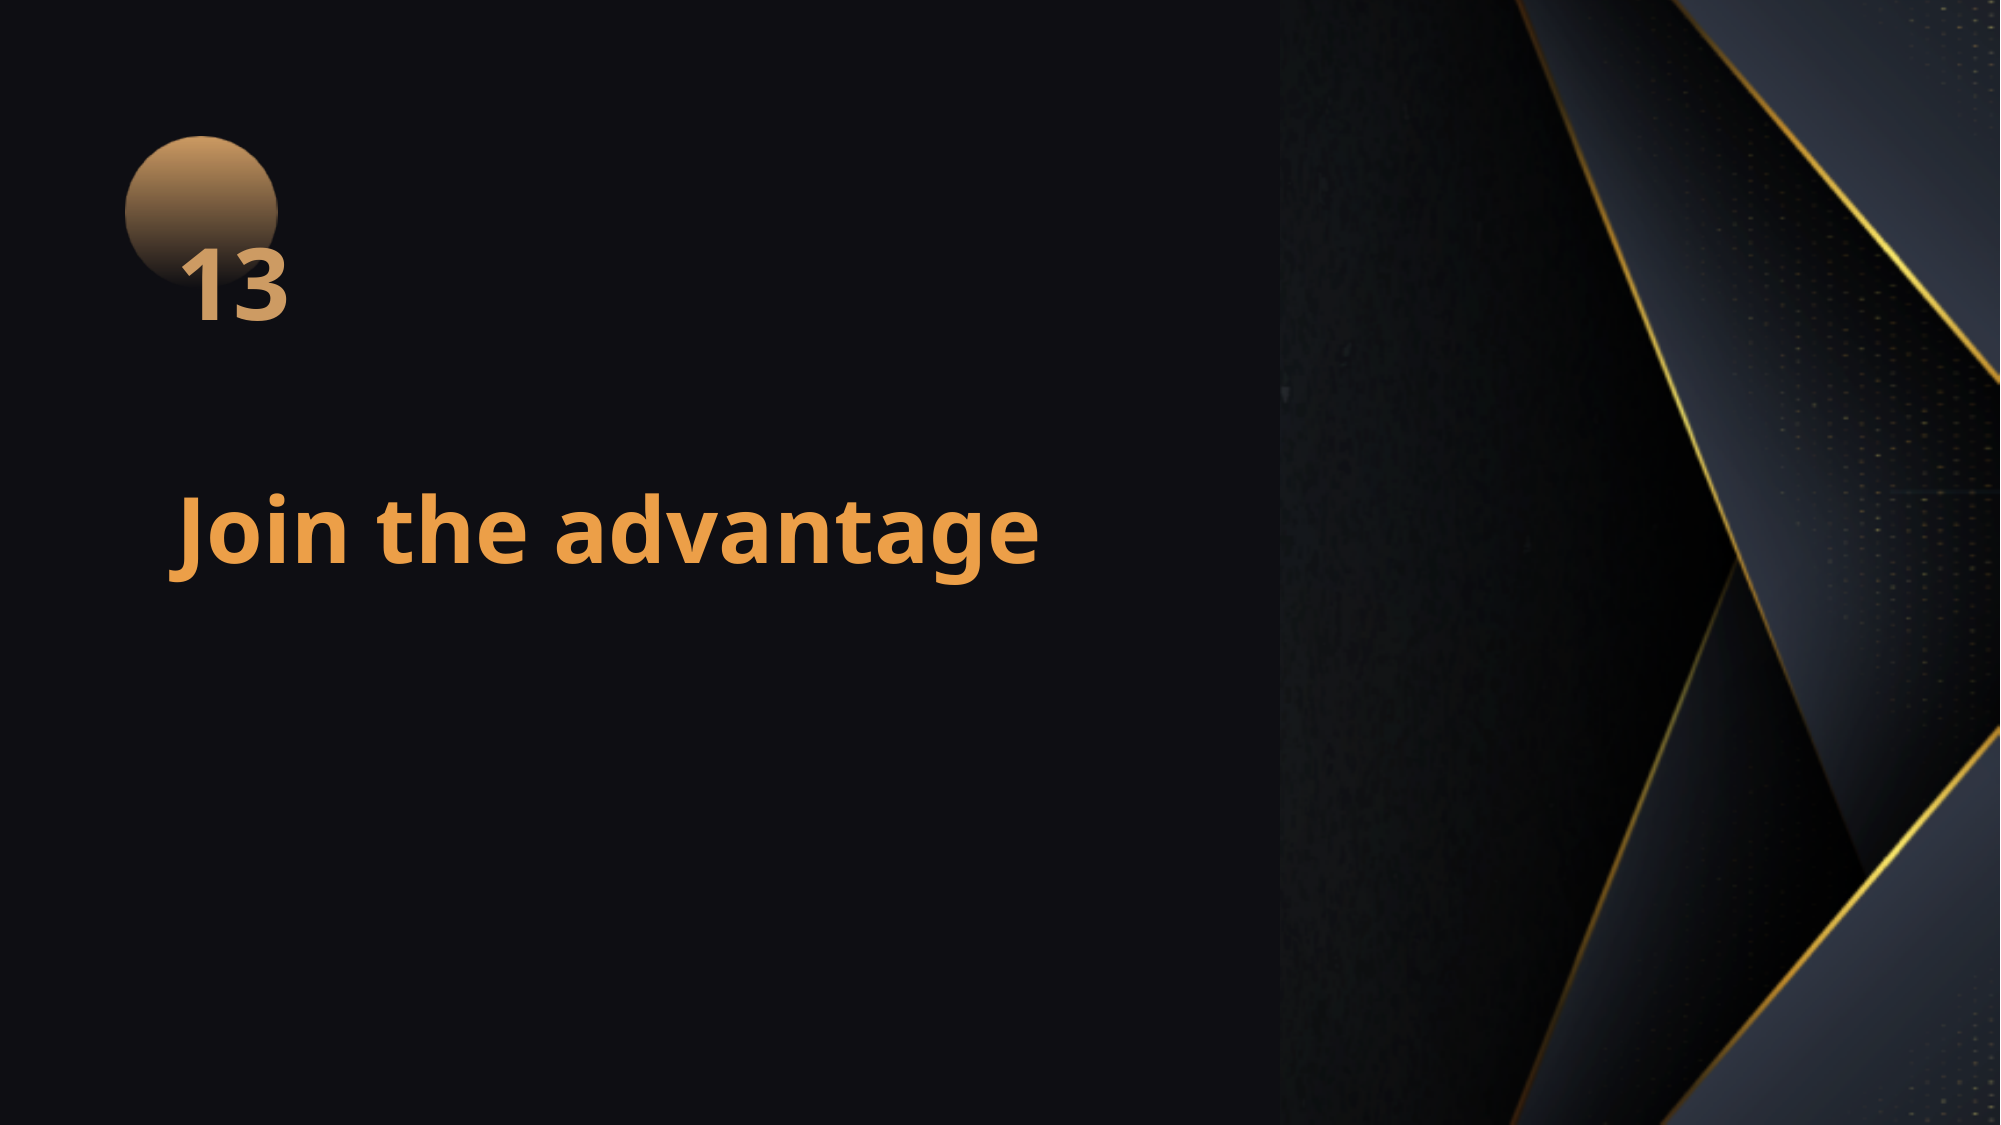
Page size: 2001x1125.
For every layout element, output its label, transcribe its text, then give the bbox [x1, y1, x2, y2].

picture [125, 136, 278, 289]
picture [1279, 0, 2000, 1125]
text_box Join the advantage [160, 408, 1111, 592]
text_box 13 [160, 151, 1111, 350]
